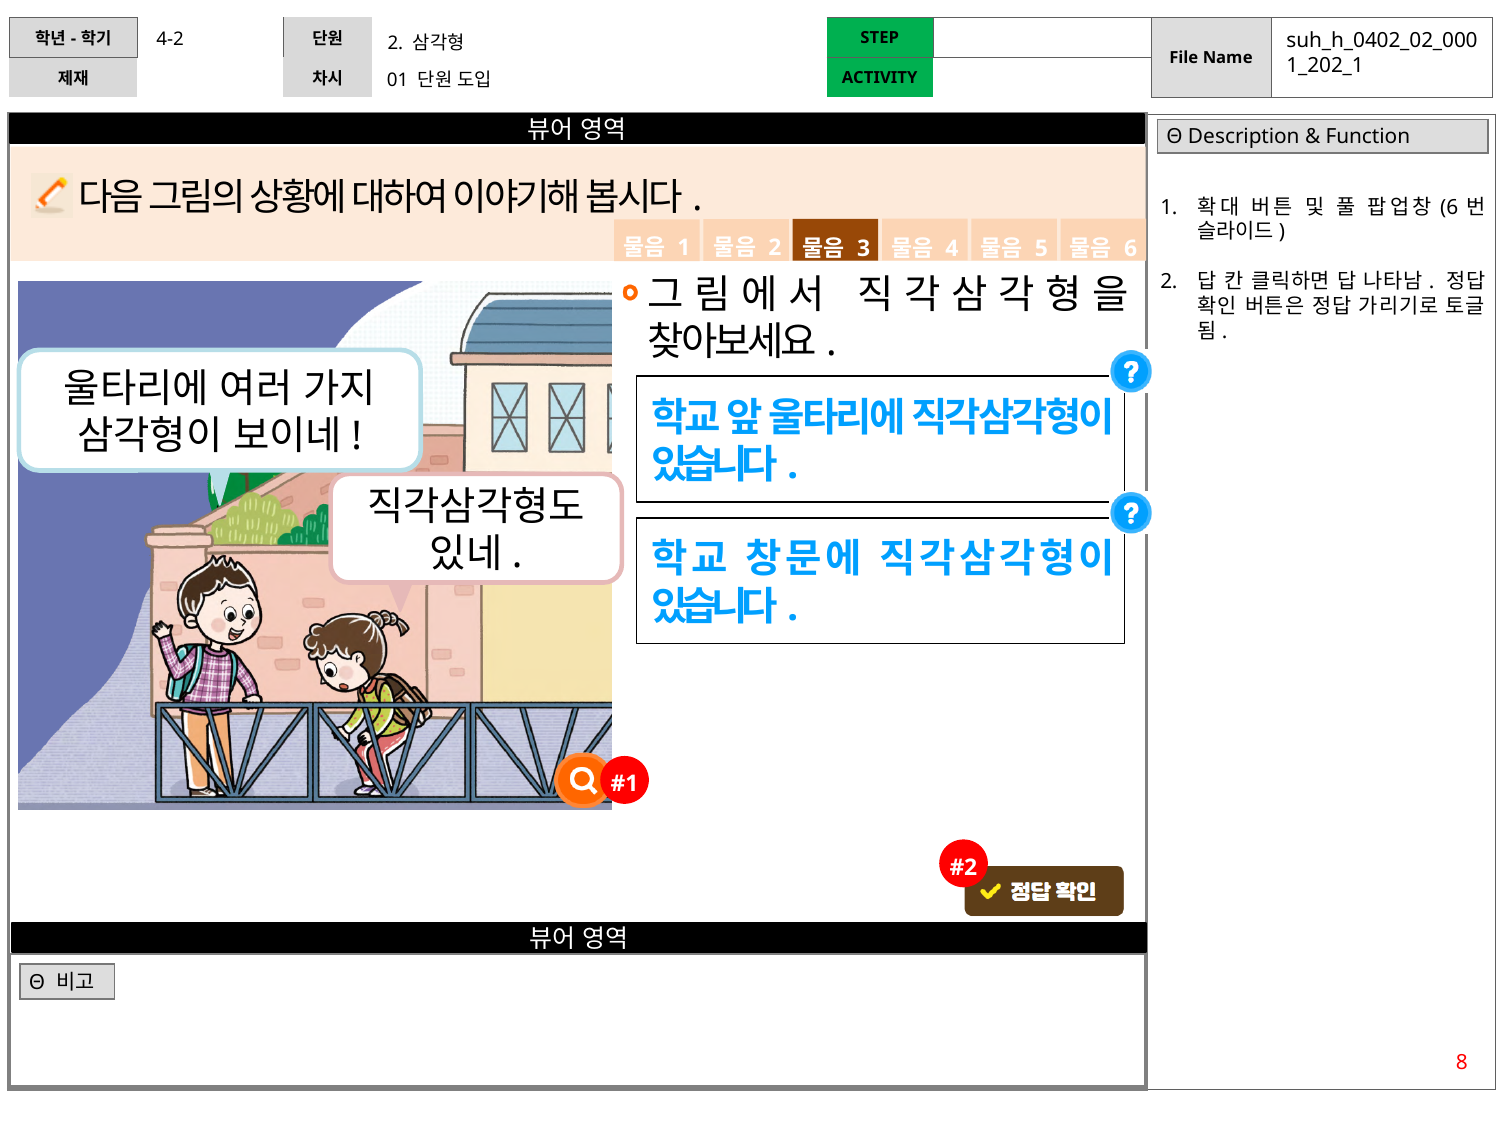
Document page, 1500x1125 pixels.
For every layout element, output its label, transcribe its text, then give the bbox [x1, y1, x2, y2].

picture [18, 281, 613, 473]
text_box 학교 창문에 직각삼각형이 있습니다. [636, 517, 1125, 644]
picture [963, 863, 1126, 918]
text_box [18, 349, 421, 506]
text_box 그림에서 직각삼각형을 찾아보세요. [633, 271, 1142, 371]
text_box 01 단원 도입 [372, 60, 821, 96]
text_box #2 [937, 837, 990, 889]
picture [619, 281, 640, 303]
text_box 학교 앞 울타리에 직각삼각형이 있습니다. [636, 376, 1125, 503]
picture [18, 506, 613, 811]
picture [1109, 349, 1153, 393]
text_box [330, 473, 623, 612]
text_box #1 [618, 753, 651, 806]
picture [1109, 491, 1153, 534]
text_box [613, 218, 1147, 262]
text_box 4-2 [141, 18, 284, 55]
text_box 2. 삼각형 [372, 23, 828, 48]
picture [31, 173, 73, 218]
text_box 다음 그림의 상황에 대하여 이야기해 봅시다. [63, 165, 1145, 225]
text_box [9, 145, 1148, 263]
table_header Θ Description & Function [1158, 120, 1487, 152]
text_box suh_h_0402_02_0001_202_1 [1271, 18, 1500, 84]
text_box 확대 버튼 및 풀 팝업창(6번 슬라이드) 답 칸 클릭하면 답 나타남. 정답 확인 버튼은 정답 가리기로 토글 됨. [1145, 160, 1500, 351]
